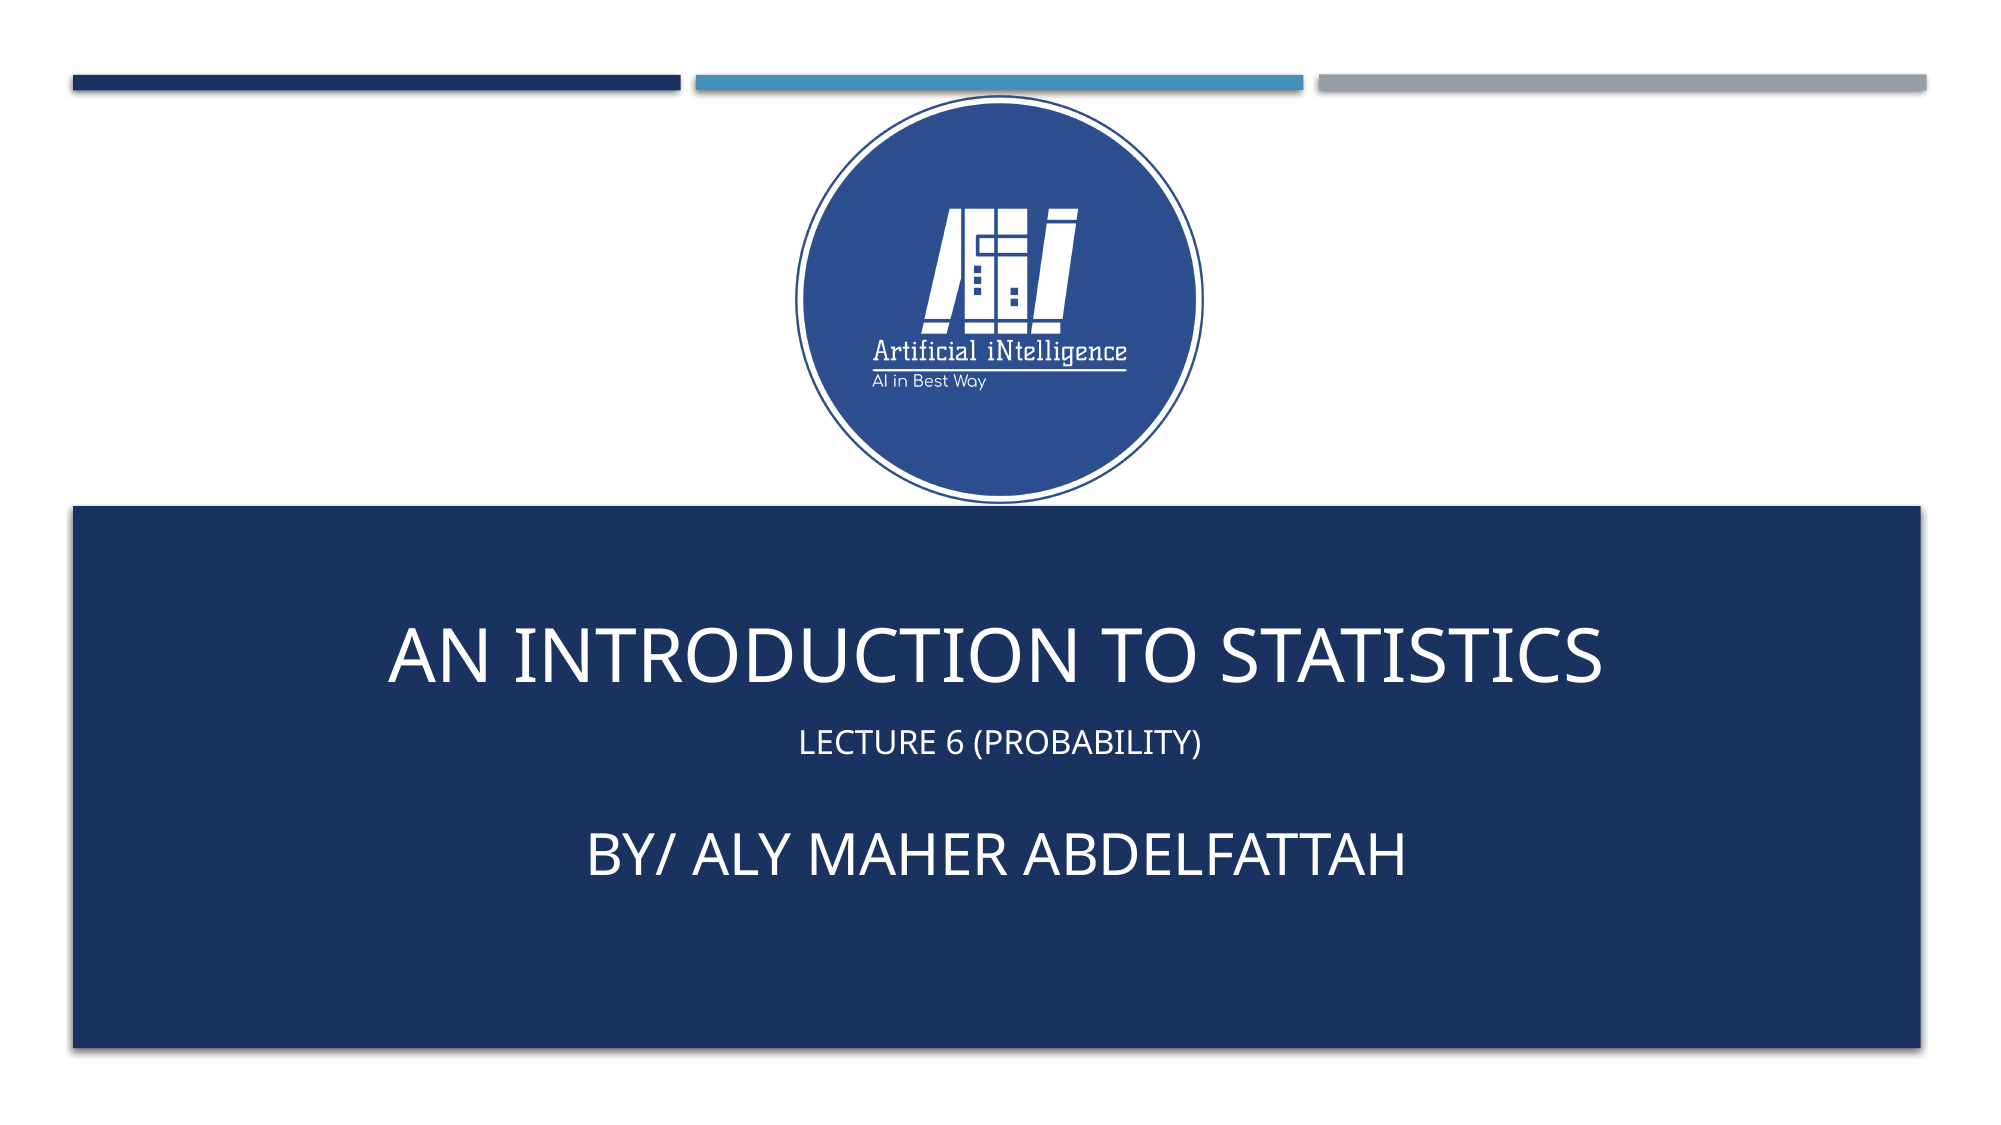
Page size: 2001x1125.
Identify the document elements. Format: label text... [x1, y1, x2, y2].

subtitle Lecture 6 (probability) [98, 713, 1902, 811]
picture [795, 94, 1205, 504]
text_box By/ aly maher abdelfattah [441, 728, 1553, 895]
title An introduction to statistics [95, 463, 1899, 706]
